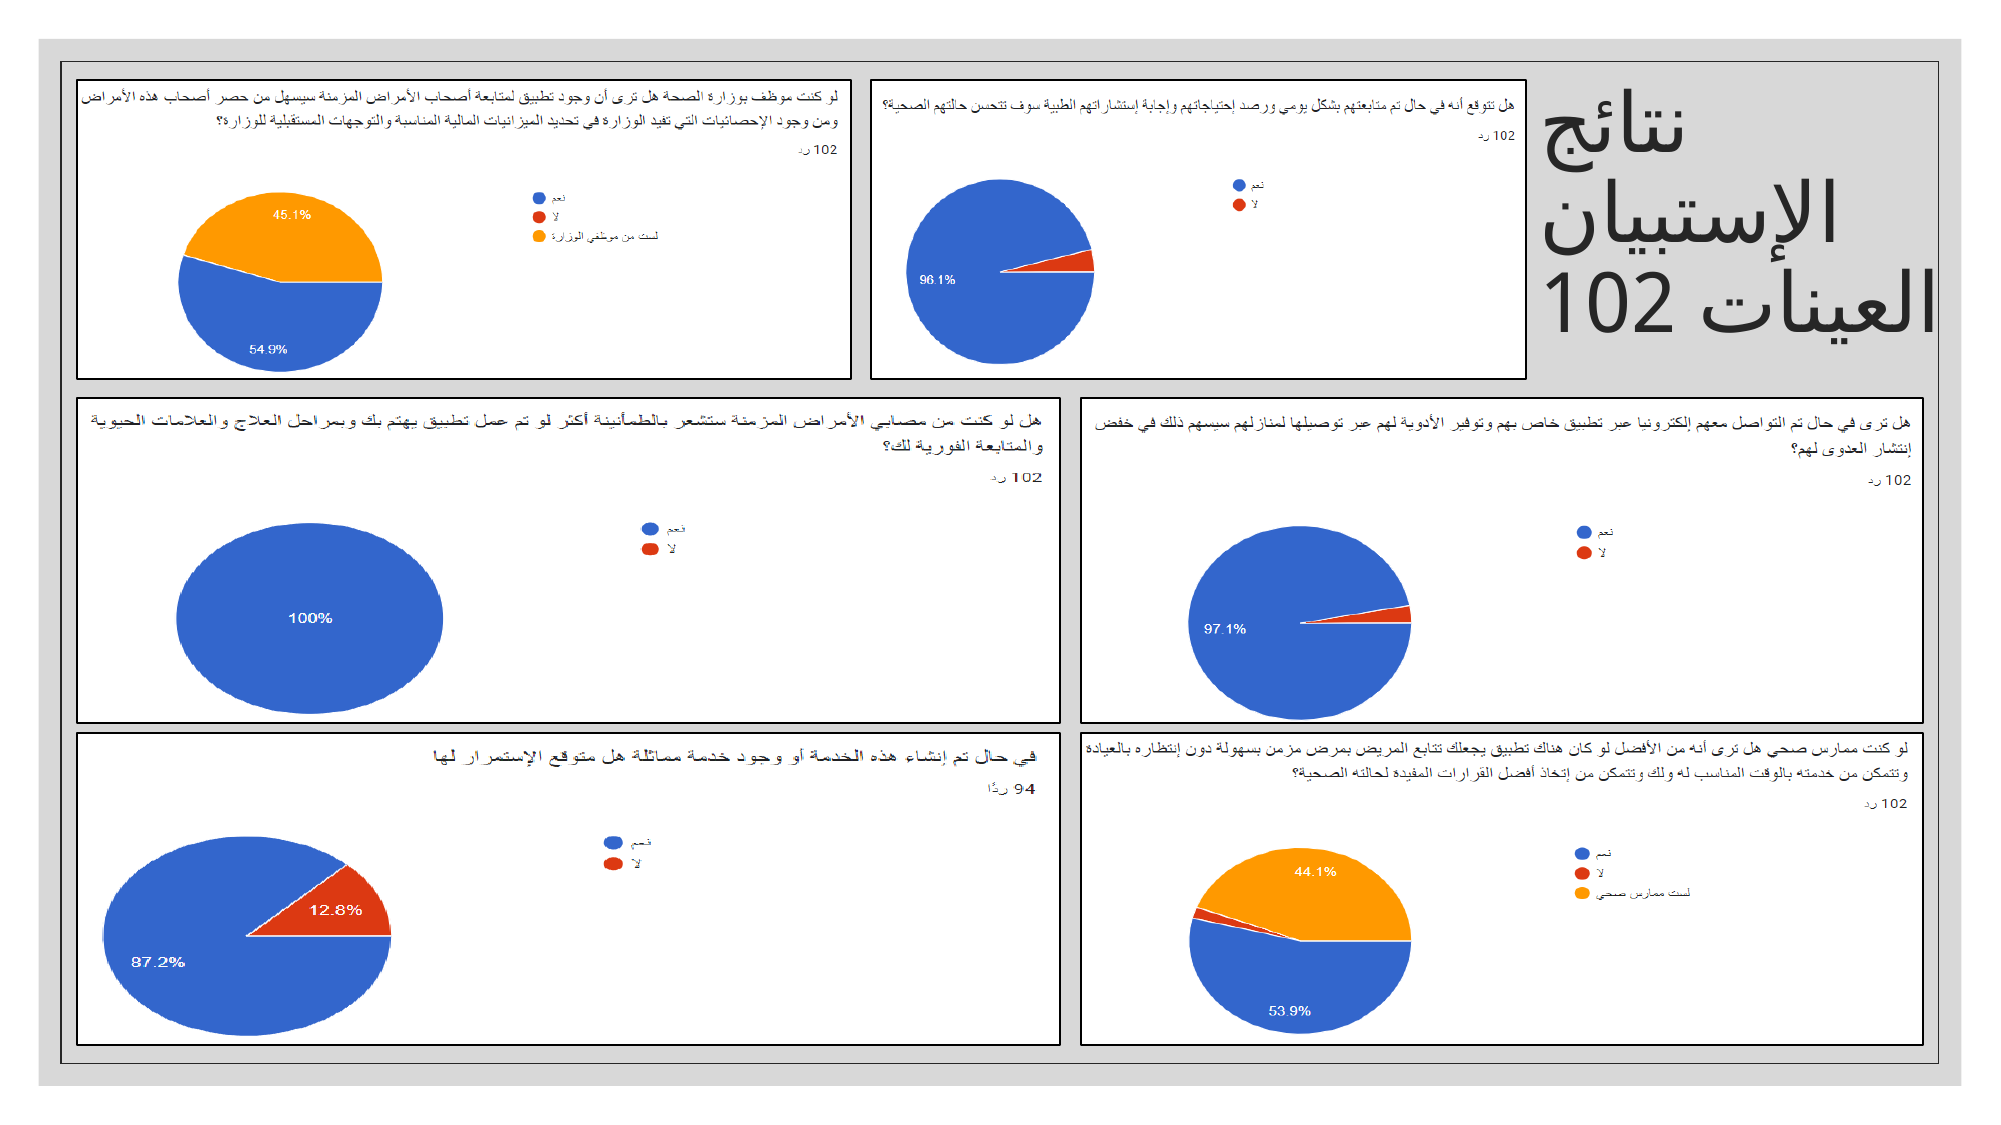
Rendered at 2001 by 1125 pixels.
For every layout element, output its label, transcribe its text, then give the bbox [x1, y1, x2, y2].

title نتائج الإستبيان العينات 102 [1531, 103, 1978, 329]
picture [77, 80, 851, 378]
picture [77, 733, 1059, 1045]
picture [1082, 733, 1923, 1045]
picture [872, 80, 1525, 378]
picture [77, 398, 1059, 723]
picture [1082, 398, 1923, 723]
